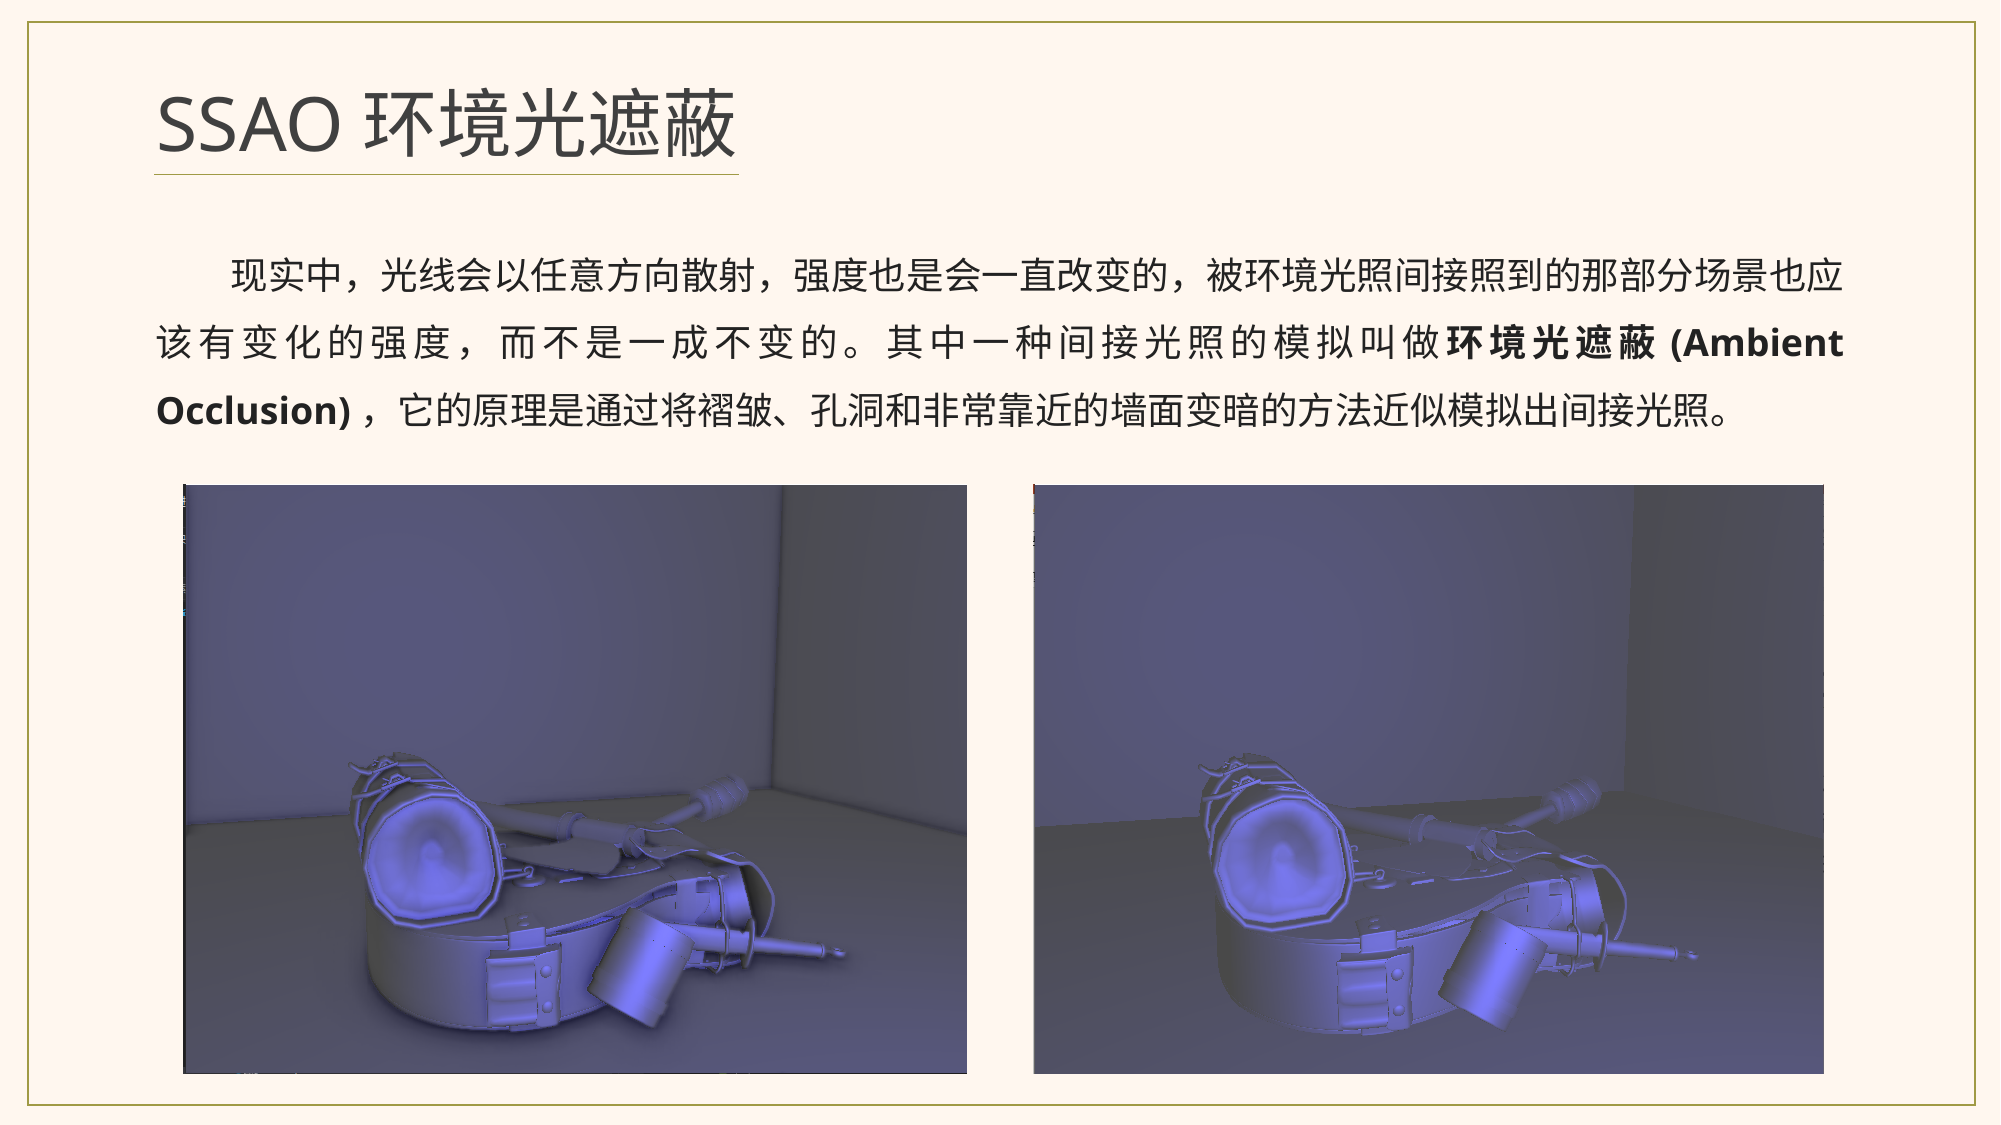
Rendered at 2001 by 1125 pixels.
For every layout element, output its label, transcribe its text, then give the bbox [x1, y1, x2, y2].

text_box [27, 21, 1976, 1106]
picture [183, 484, 967, 1074]
text_box 现实中，光线会以任意方向散射，强度也是会一直改变的，被环境光照间接照到的那部分场景也应该有变化的强度，而不是一成不变的。其中一种间接光照的模拟叫做环境光遮蔽(Ambient Occlusion)，它的原理是通过将褶皱、孔洞和非常靠近的墙面变暗的方法近似模拟出间接光照。 [140, 221, 1860, 440]
picture [1033, 484, 1824, 1074]
